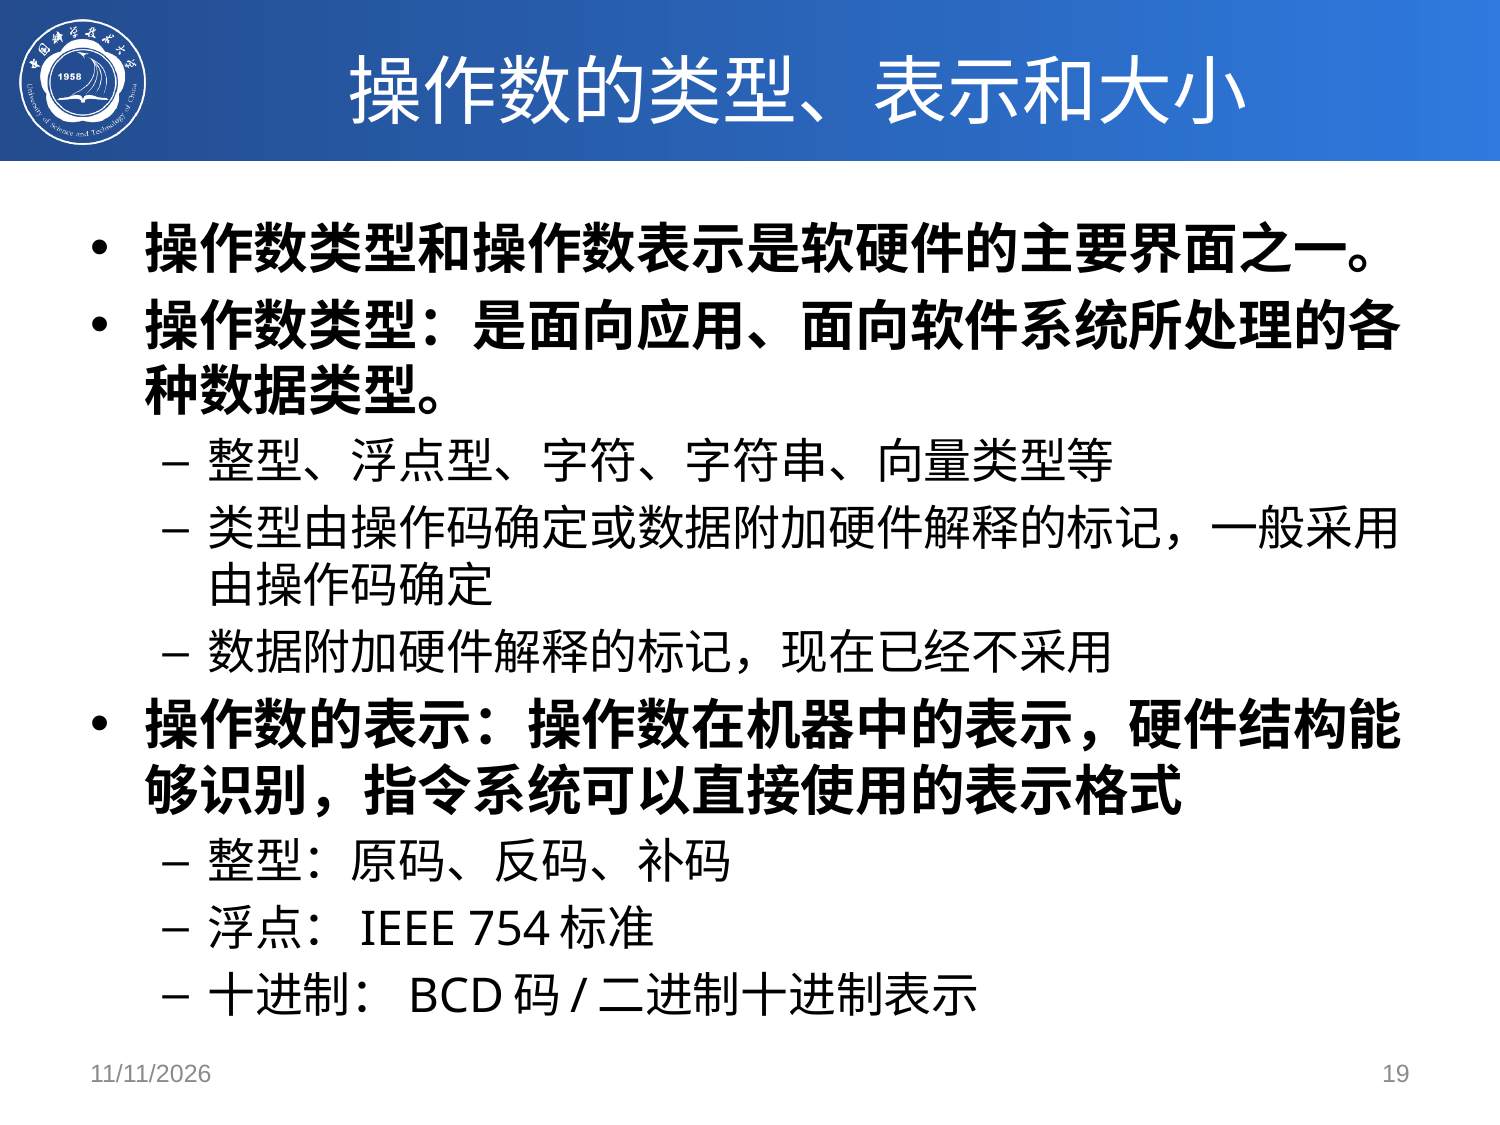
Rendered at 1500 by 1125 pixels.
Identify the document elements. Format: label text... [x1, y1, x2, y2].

title 操作数的类型、表示和大小 [169, 24, 1425, 153]
picture [19, 19, 146, 145]
list 操作数类型和操作数表示是软硬件的主要界面之一。 操作数类型：是面向应用、面向软件系统所处理的各种数据类型。 整型、浮点型、字符、字符串、向量类型等 类型由操作码确定或数据附加硬件解释的标记，一般采用由操作码确定 数据附加硬件解释的标记，现在已经不采用 操作数的表示：操作数在机器中的表示，硬件结构能够识别，指令系统可以直接使用的表示格式 整型：原码、反码、补码 浮点：IEEE 754标准 十进制：BCD码/二进制十进制表示 [75, 206, 1425, 1036]
slide_number 19 [1074, 1042, 1425, 1103]
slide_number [75, 1042, 425, 1103]
